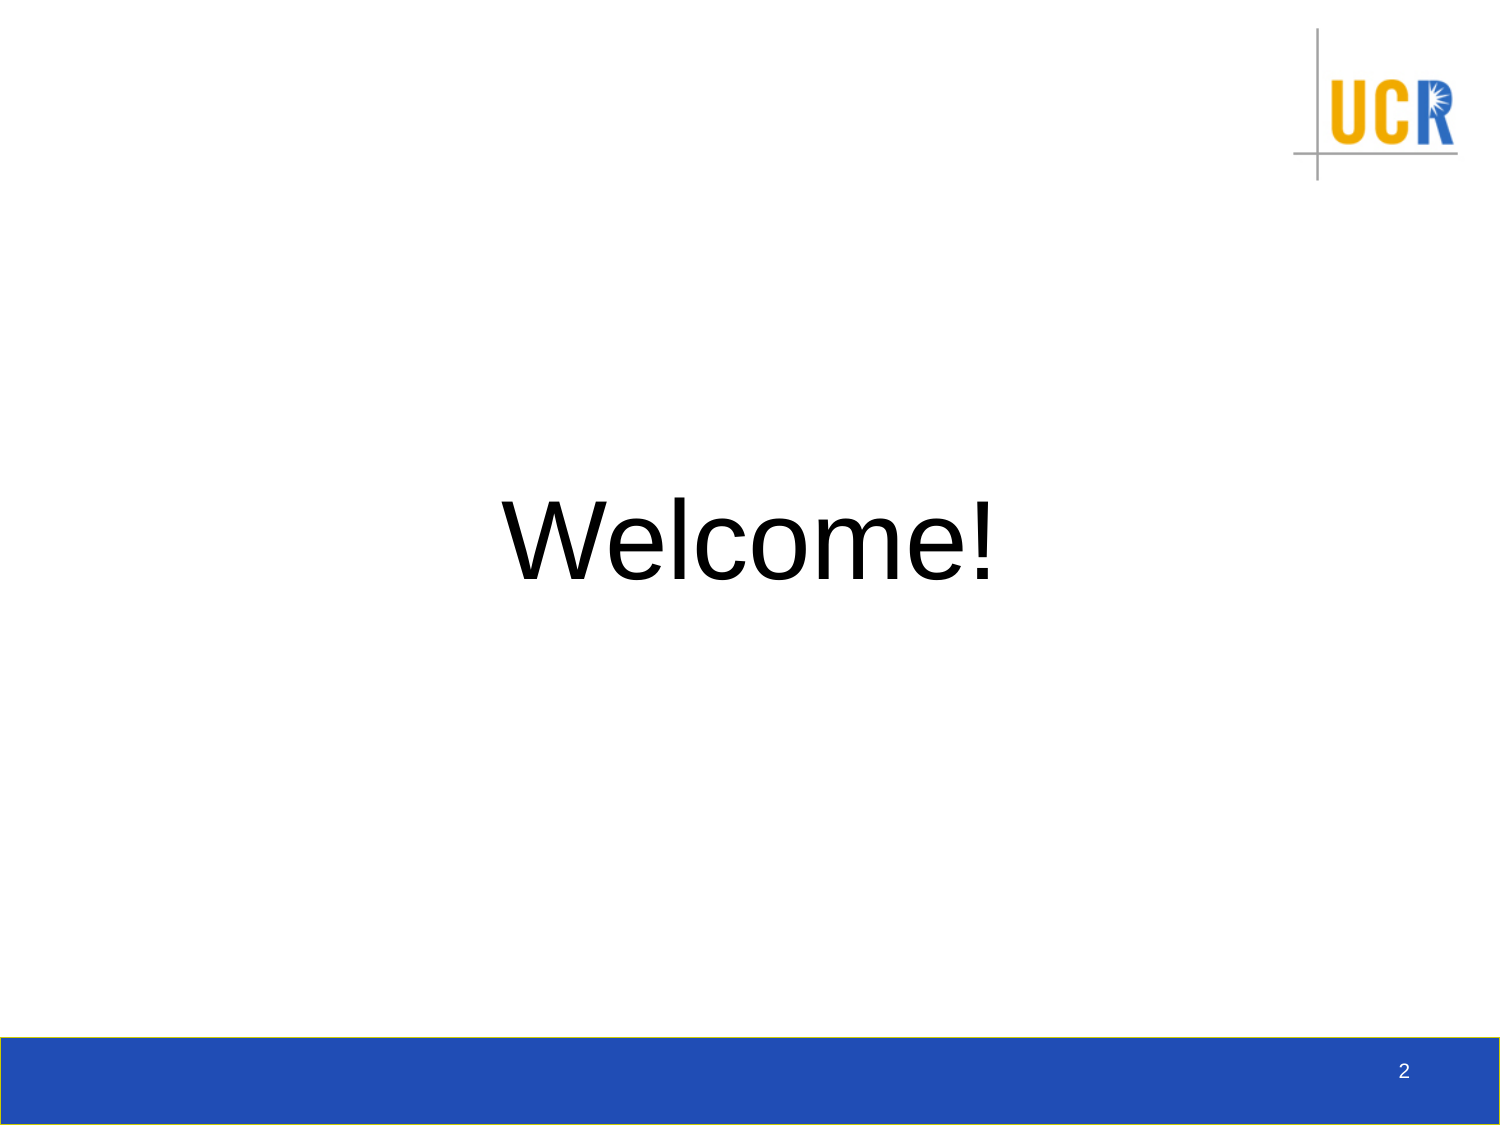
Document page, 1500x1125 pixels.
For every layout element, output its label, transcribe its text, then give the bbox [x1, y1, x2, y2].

list Welcome! [75, 187, 1425, 1025]
picture [1282, 0, 1500, 196]
slide_number ‹#› [1074, 1050, 1425, 1100]
